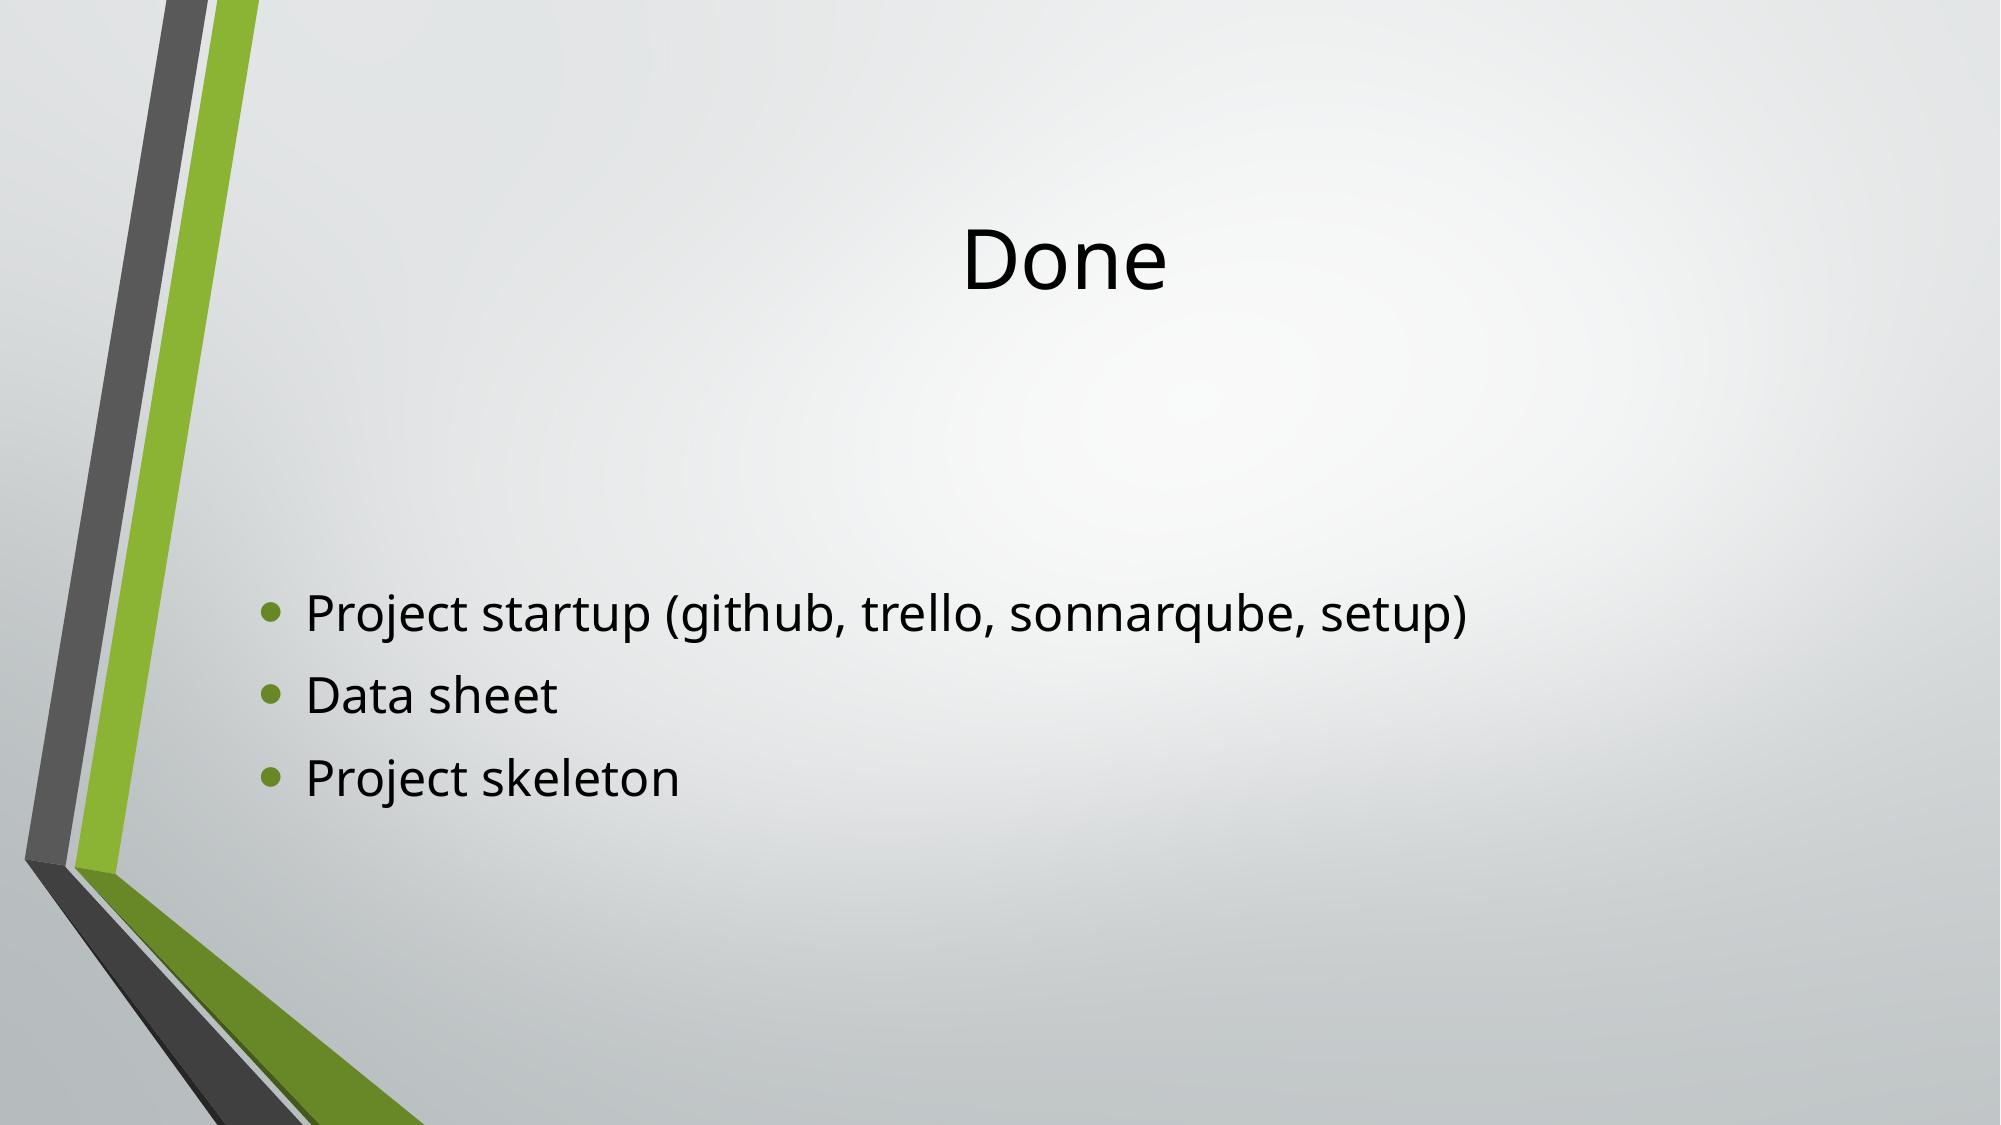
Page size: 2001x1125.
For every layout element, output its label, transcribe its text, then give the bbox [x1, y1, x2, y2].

title Done [243, 112, 1887, 400]
list Project startup (github, trello, sonnarqube, setup) Data sheet Project skeleton [243, 437, 1887, 950]
